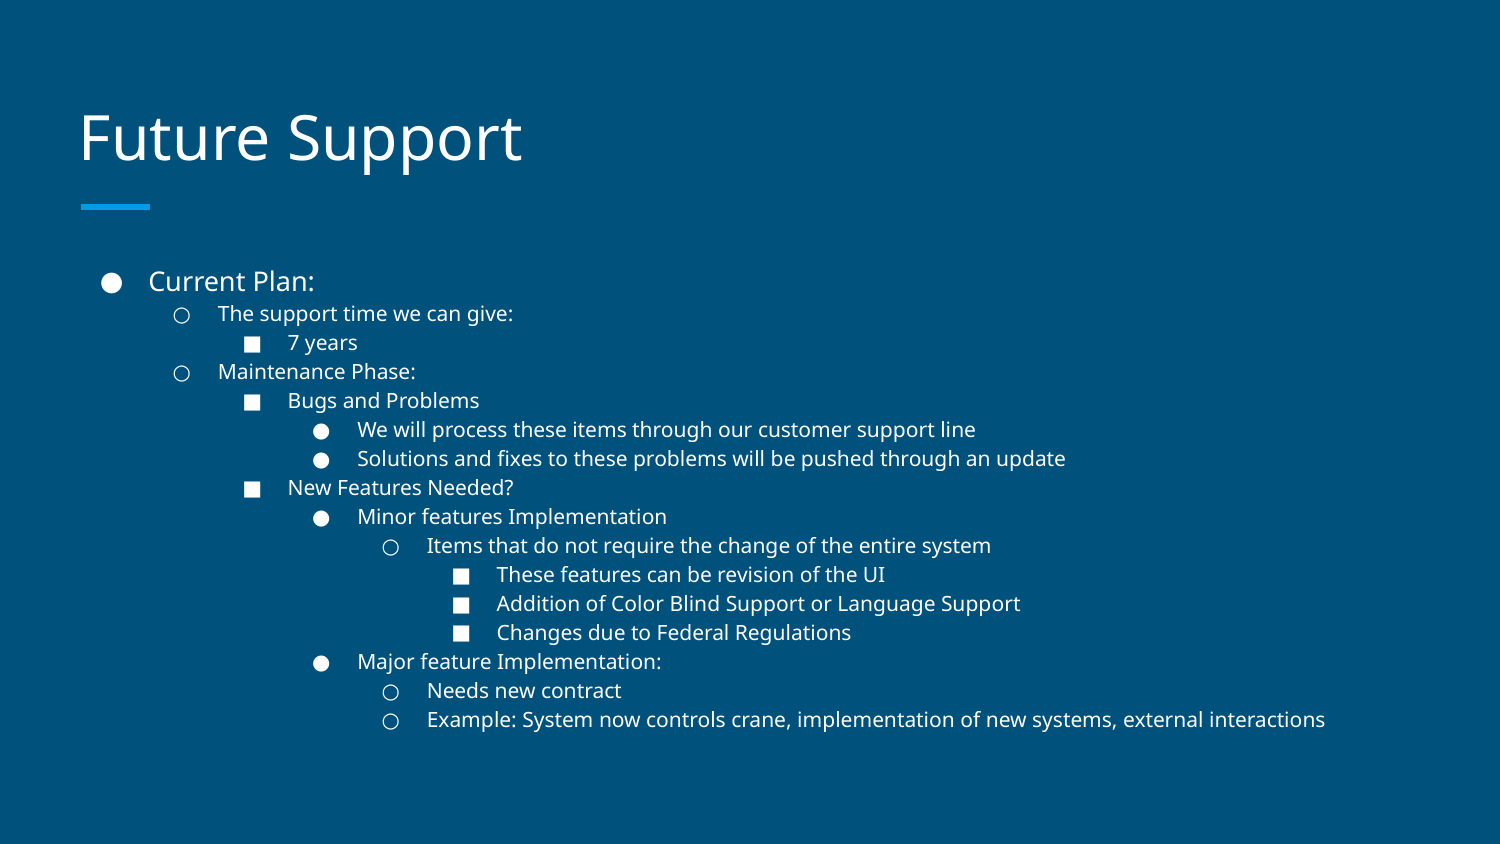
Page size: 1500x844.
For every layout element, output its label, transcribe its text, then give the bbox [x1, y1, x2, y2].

list Current Plan: The support time we can give: 7 years Maintenance Phase: Bugs and Problems We will process these items through our customer support line Solutions and fixes to these problems will be pushed through an update New Features Needed? Minor features Implementation Items that do not require the change of the entire system These features can be revision of the UI Addition of Color Blind Support or Language Support Changes due to Federal Regulations Major feature Implementation: Needs new contract Example: System now controls crane, implementation of new systems, external interactions [63, 244, 1437, 750]
title Future Support [63, 75, 1437, 188]
